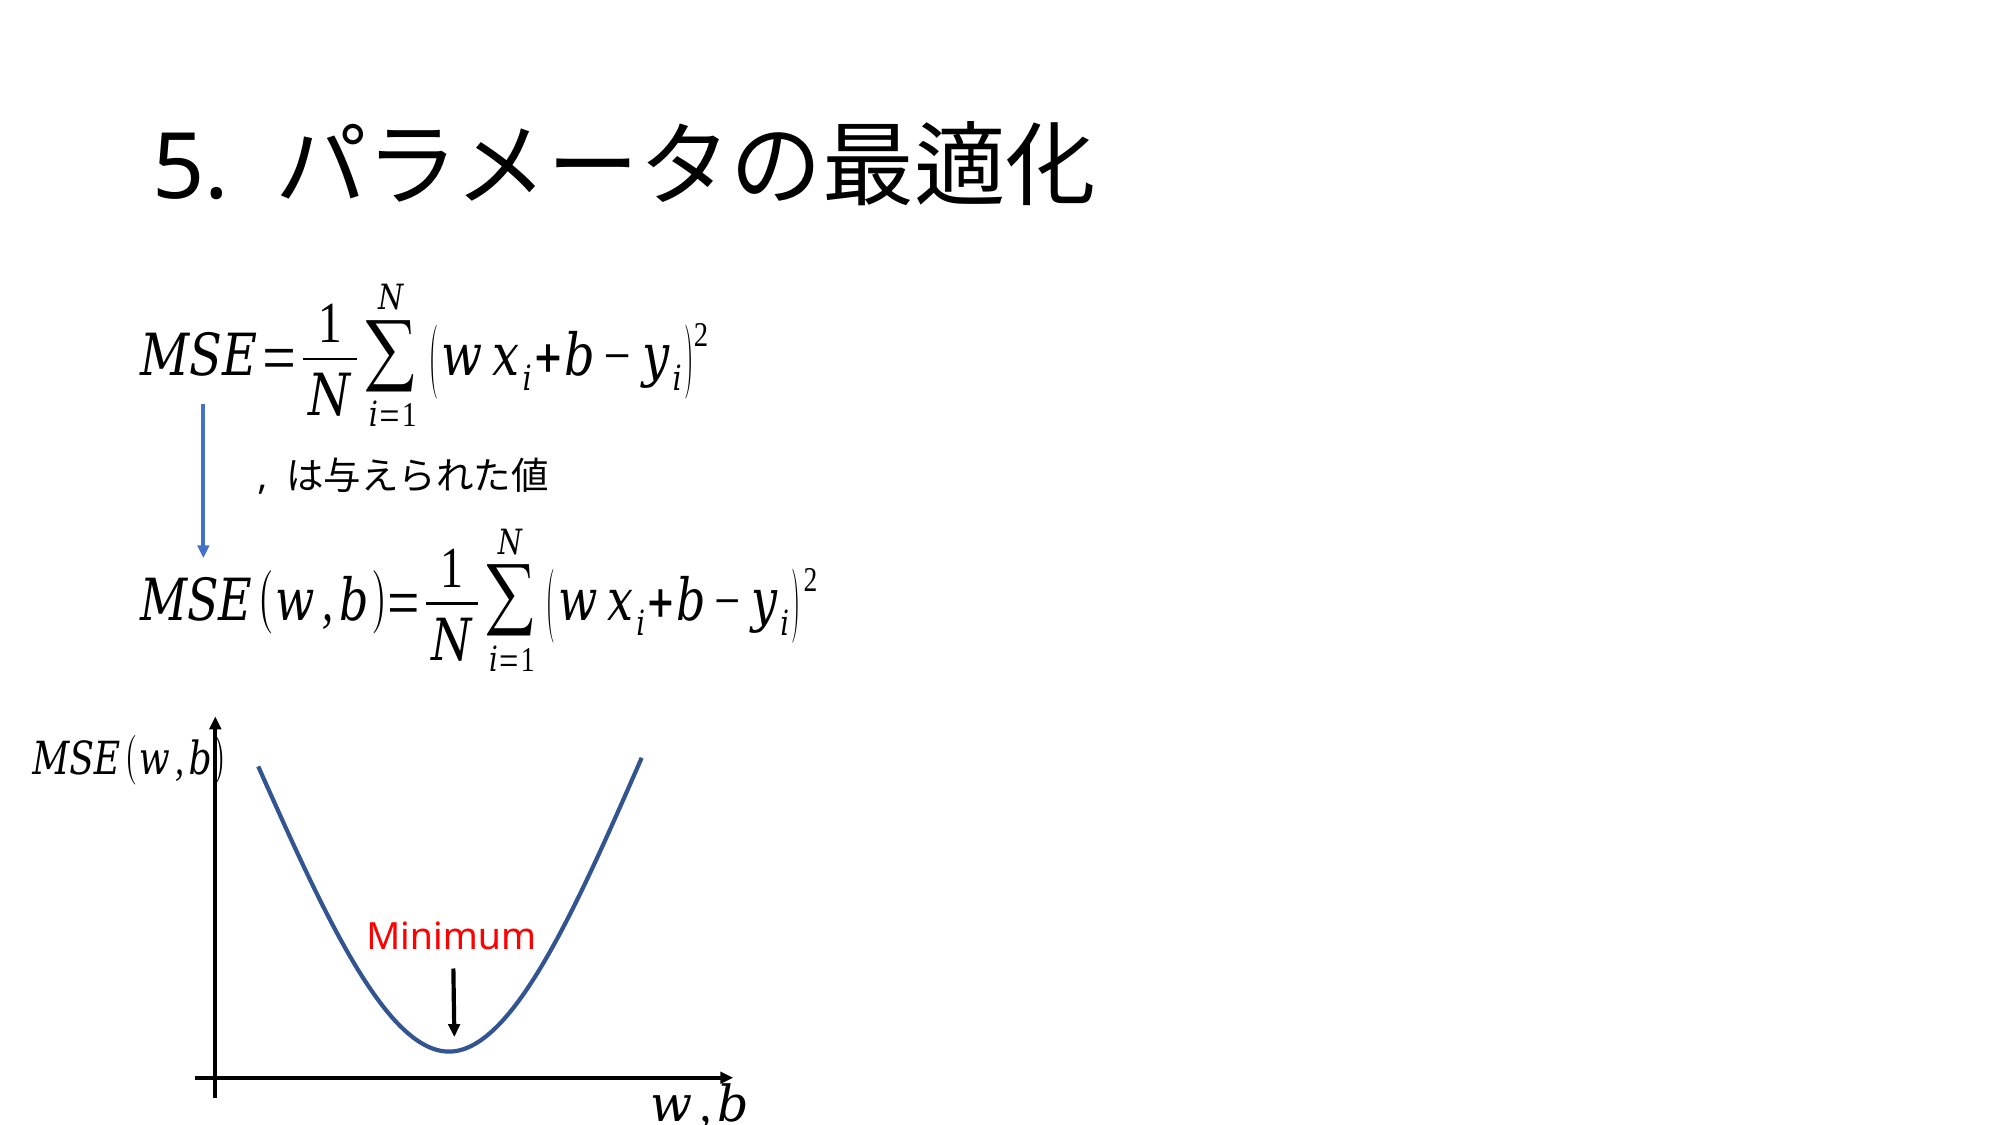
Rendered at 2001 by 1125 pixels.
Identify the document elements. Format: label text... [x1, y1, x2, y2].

text_box [353, 964, 545, 1053]
title 5. パラメータの最適化 [137, 59, 1863, 278]
text_box [257, 757, 643, 961]
text_box Minimum [351, 904, 552, 964]
